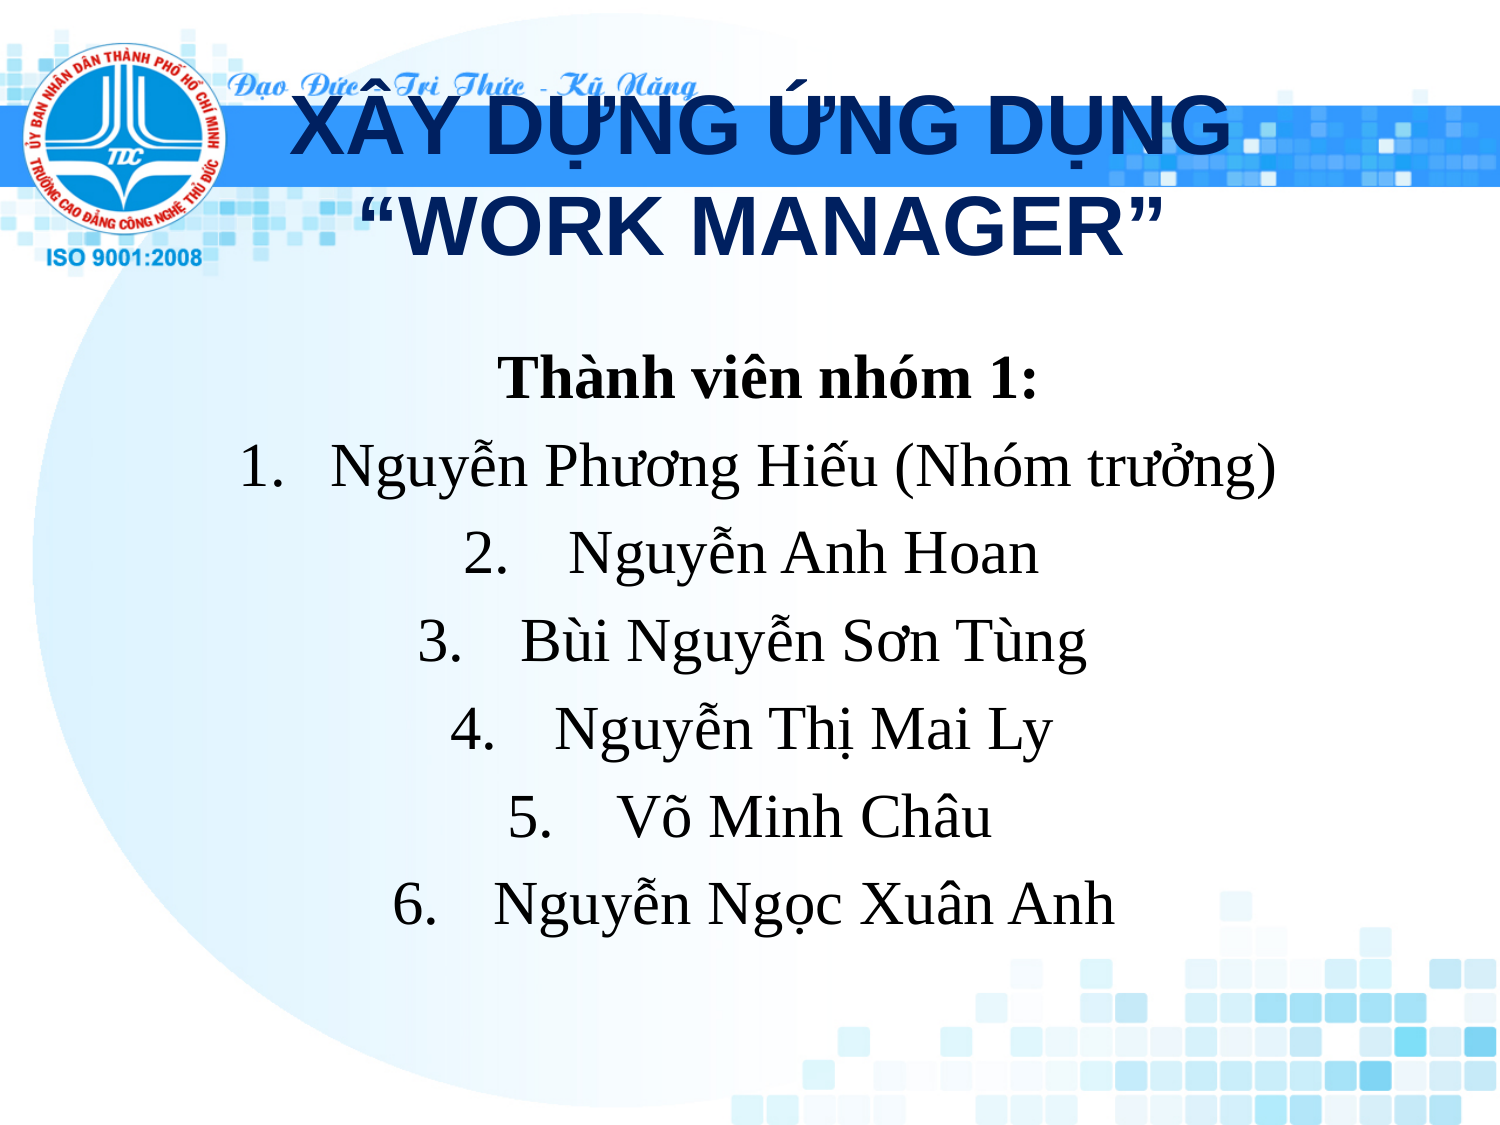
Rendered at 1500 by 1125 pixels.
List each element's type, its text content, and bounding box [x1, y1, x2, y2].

list Thành viên nhóm 1: Nguyễn Phương Hiếu (Nhóm trưởng) Nguyễn Anh Hoan Bùi Nguyễn Sơn Tùng Nguyễn Thị Mai Ly Võ Minh Châu Nguyễn Ngọc Xuân Anh [222, 328, 1301, 985]
picture [0, 0, 1500, 1125]
title XÂY DỰNG ỨNG DỤNG “WORK MANAGER” [212, 61, 1313, 282]
